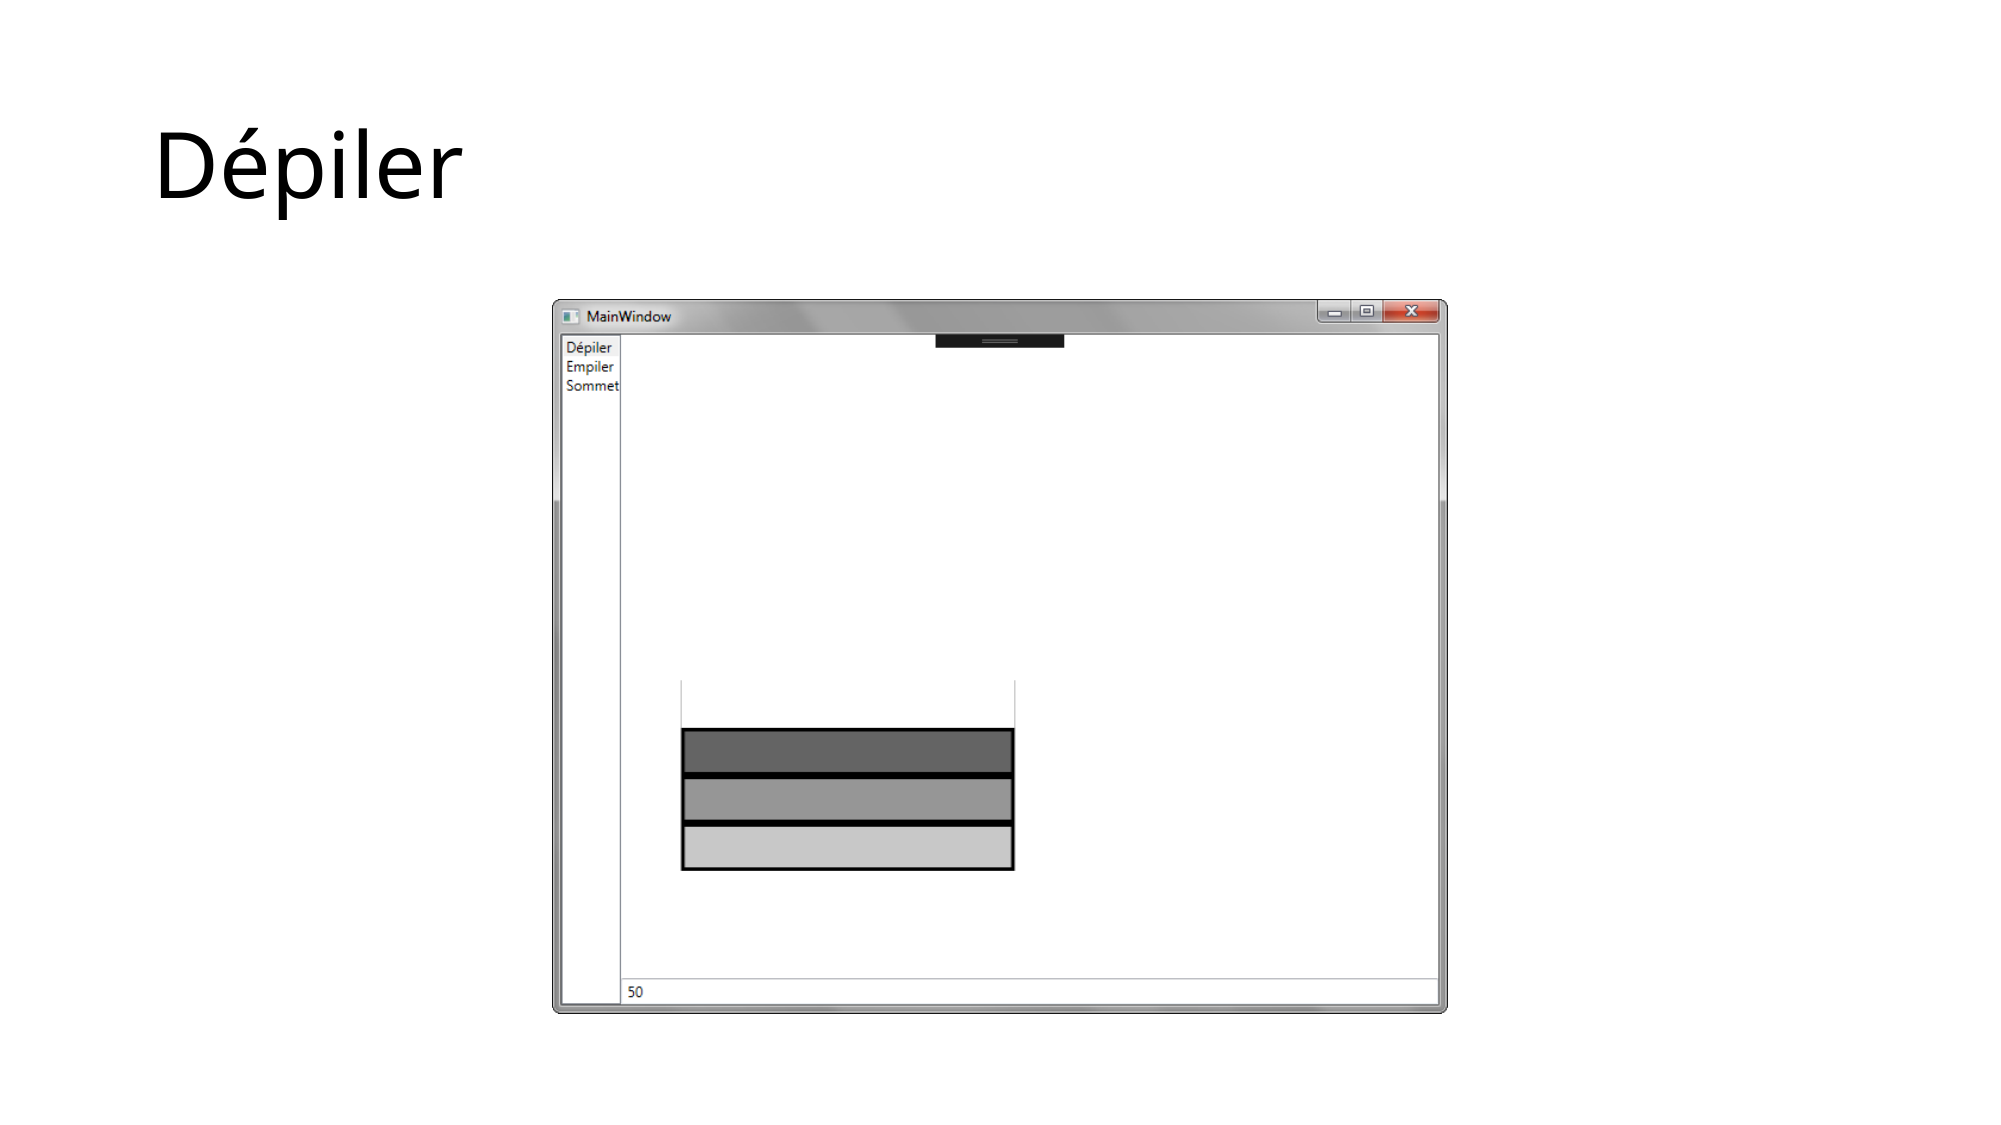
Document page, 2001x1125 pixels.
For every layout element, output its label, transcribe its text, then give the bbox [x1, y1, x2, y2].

title Dépiler [137, 59, 1863, 278]
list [552, 299, 1448, 1014]
